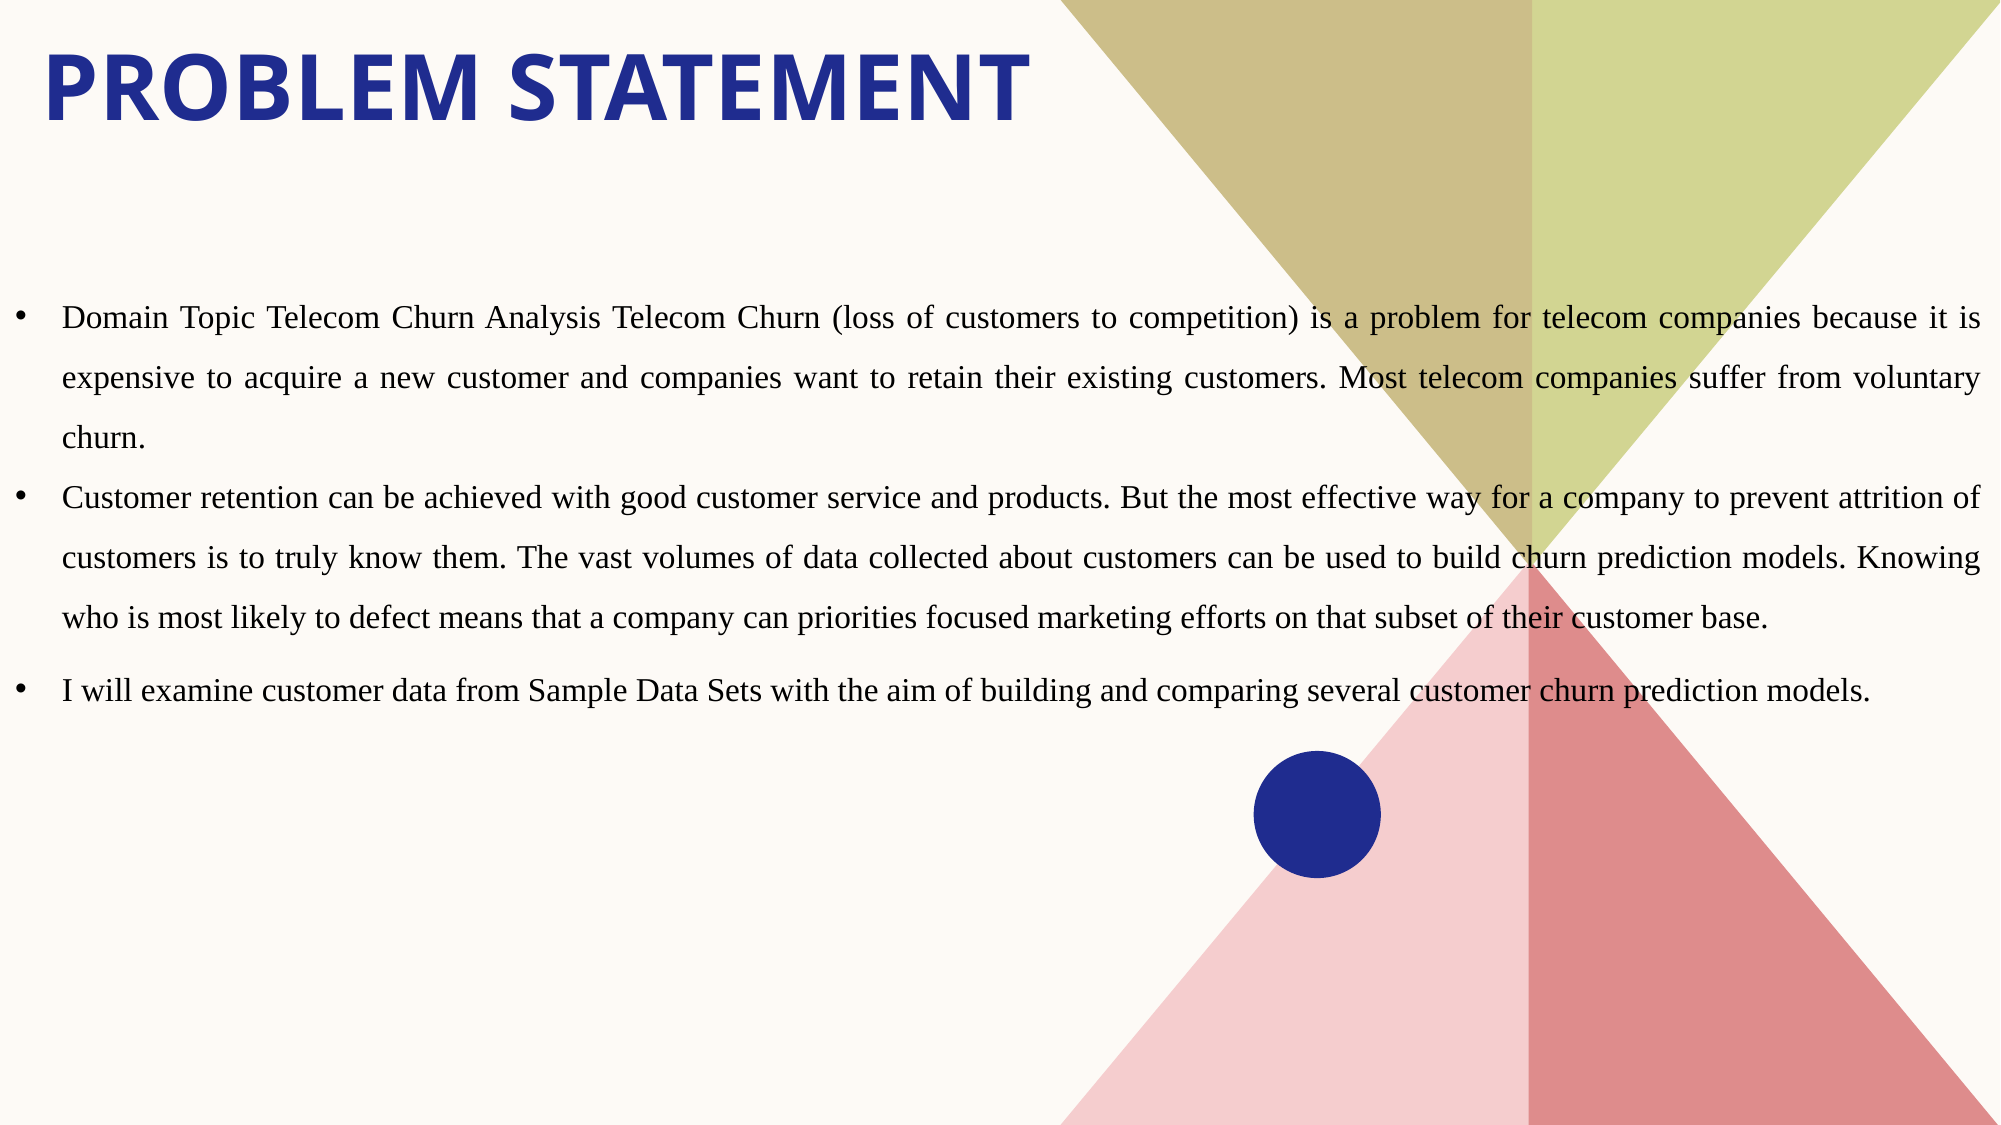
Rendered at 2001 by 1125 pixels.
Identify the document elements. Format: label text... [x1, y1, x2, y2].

title PROBLEM STATEMENT [26, 20, 1271, 159]
list Domain Topic Telecom Churn Analysis Telecom Churn (loss of customers to competition) is a problem for telecom companies because it is expensive to acquire a new customer and companies want to retain their existing customers. Most telecom companies suffer from voluntary churn. Customer retention can be achieved with good customer service and products. But the most effective way for a company to prevent attrition of customers is to truly know them. The vast volumes of data collected about customers can be used to build churn prediction models. Knowing who is most likely to defect means that a company can priorities focused marketing efforts on that subset of their customer base. I will examine customer data from Sample Data Sets with the aim of building and comparing several customer churn prediction models. [0, 168, 2000, 1125]
